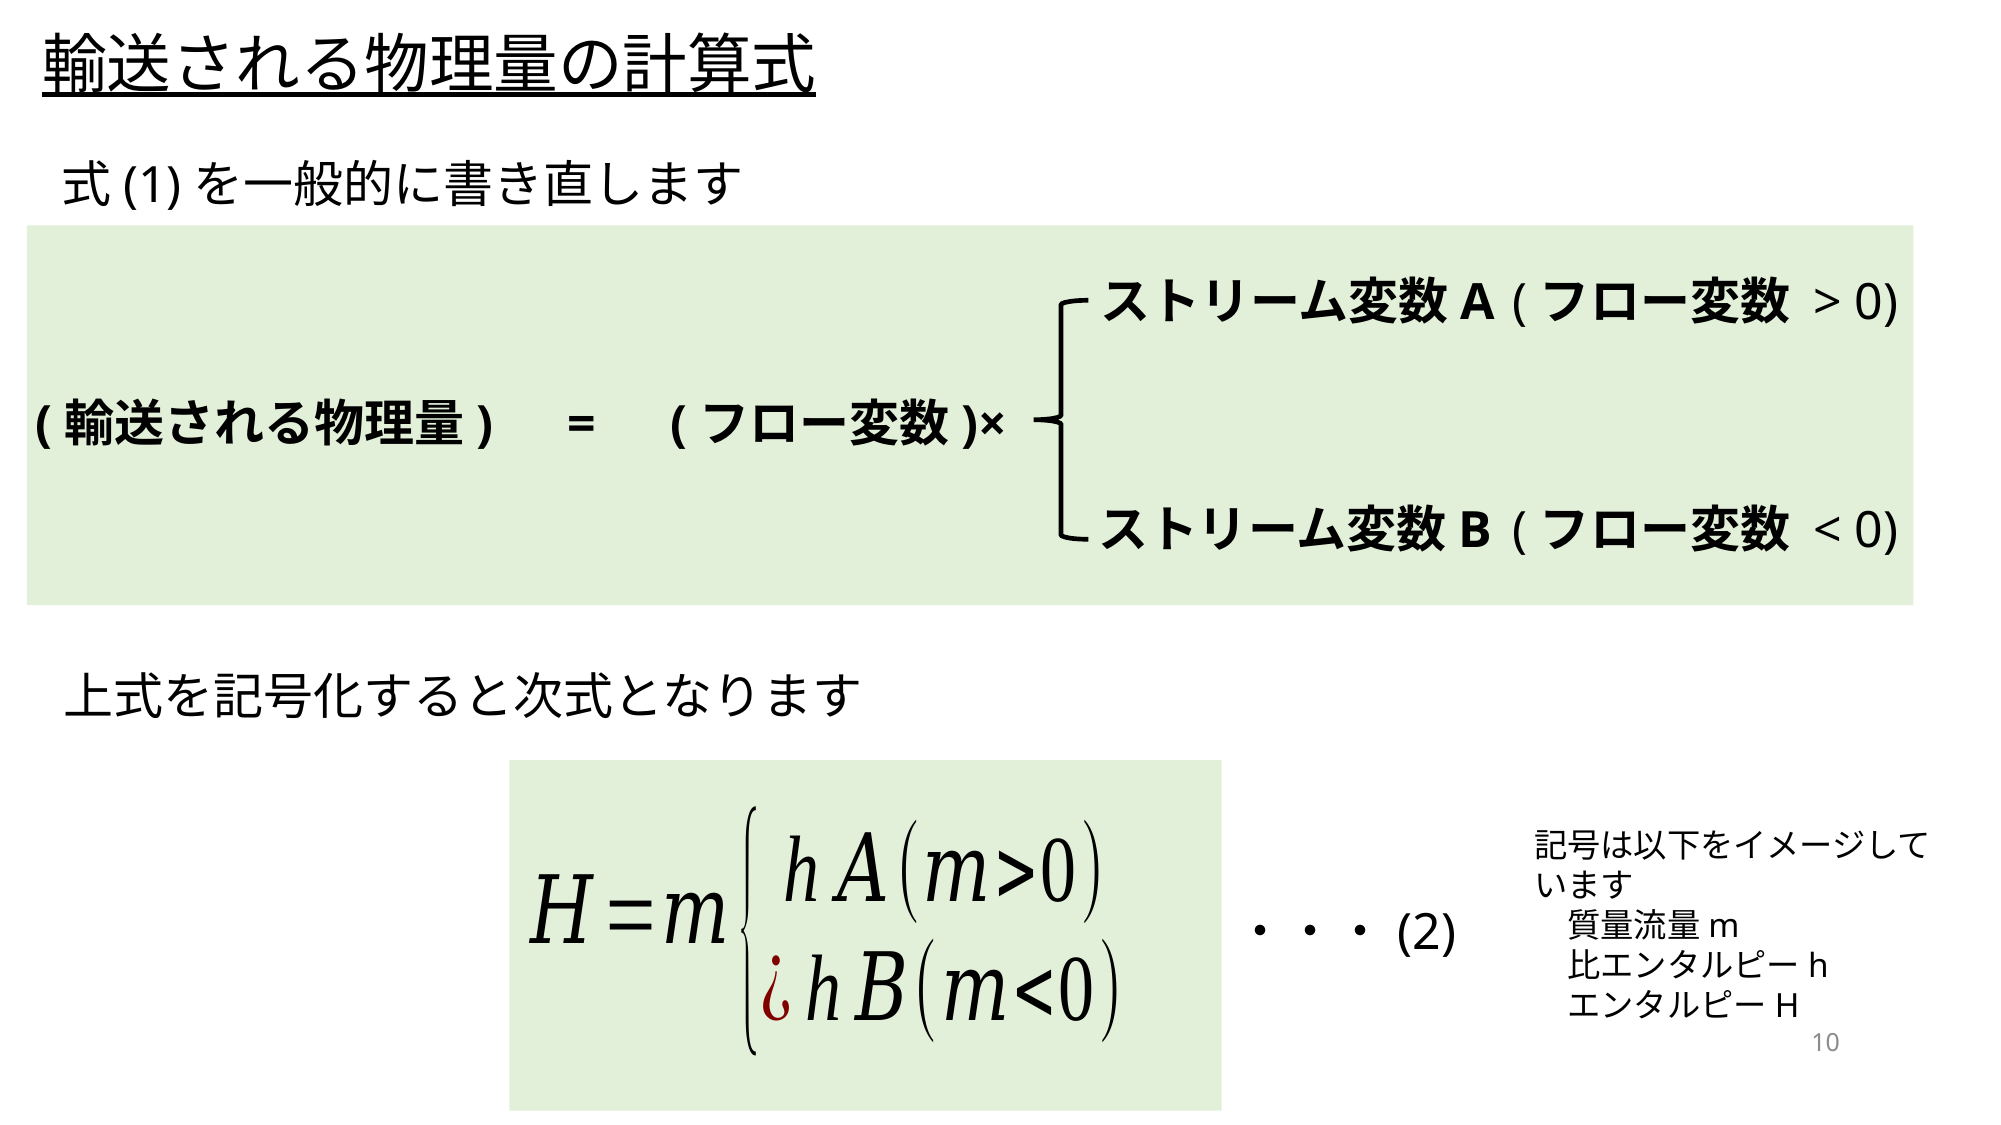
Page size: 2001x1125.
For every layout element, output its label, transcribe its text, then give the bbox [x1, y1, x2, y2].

text_box (フロー変数 < 0) [1507, 490, 1914, 565]
text_box 輸送される物理量の計算式 [33, 14, 825, 109]
text_box ・・・(2) [1221, 891, 1472, 967]
text_box (輸送される物理量) = (フロー変数)× [21, 384, 1022, 460]
text_box [1033, 299, 1089, 540]
text_box 式(1)を一般的に書き直します [46, 144, 759, 220]
text_box [26, 224, 1914, 606]
text_box 上式を記号化すると次式となります [48, 657, 877, 732]
text_box 記号は以下をイメージしています 質量流量m 比エンタルピーh エンタルピーH [1519, 816, 1970, 1031]
text_box (フロー変数 > 0) [1498, 262, 1914, 338]
slide_number 10 [1404, 1014, 1855, 1074]
text_box ストリーム変数A [1085, 262, 1498, 338]
text_box [508, 759, 1223, 1112]
text_box ストリーム変数B [1083, 490, 1507, 565]
